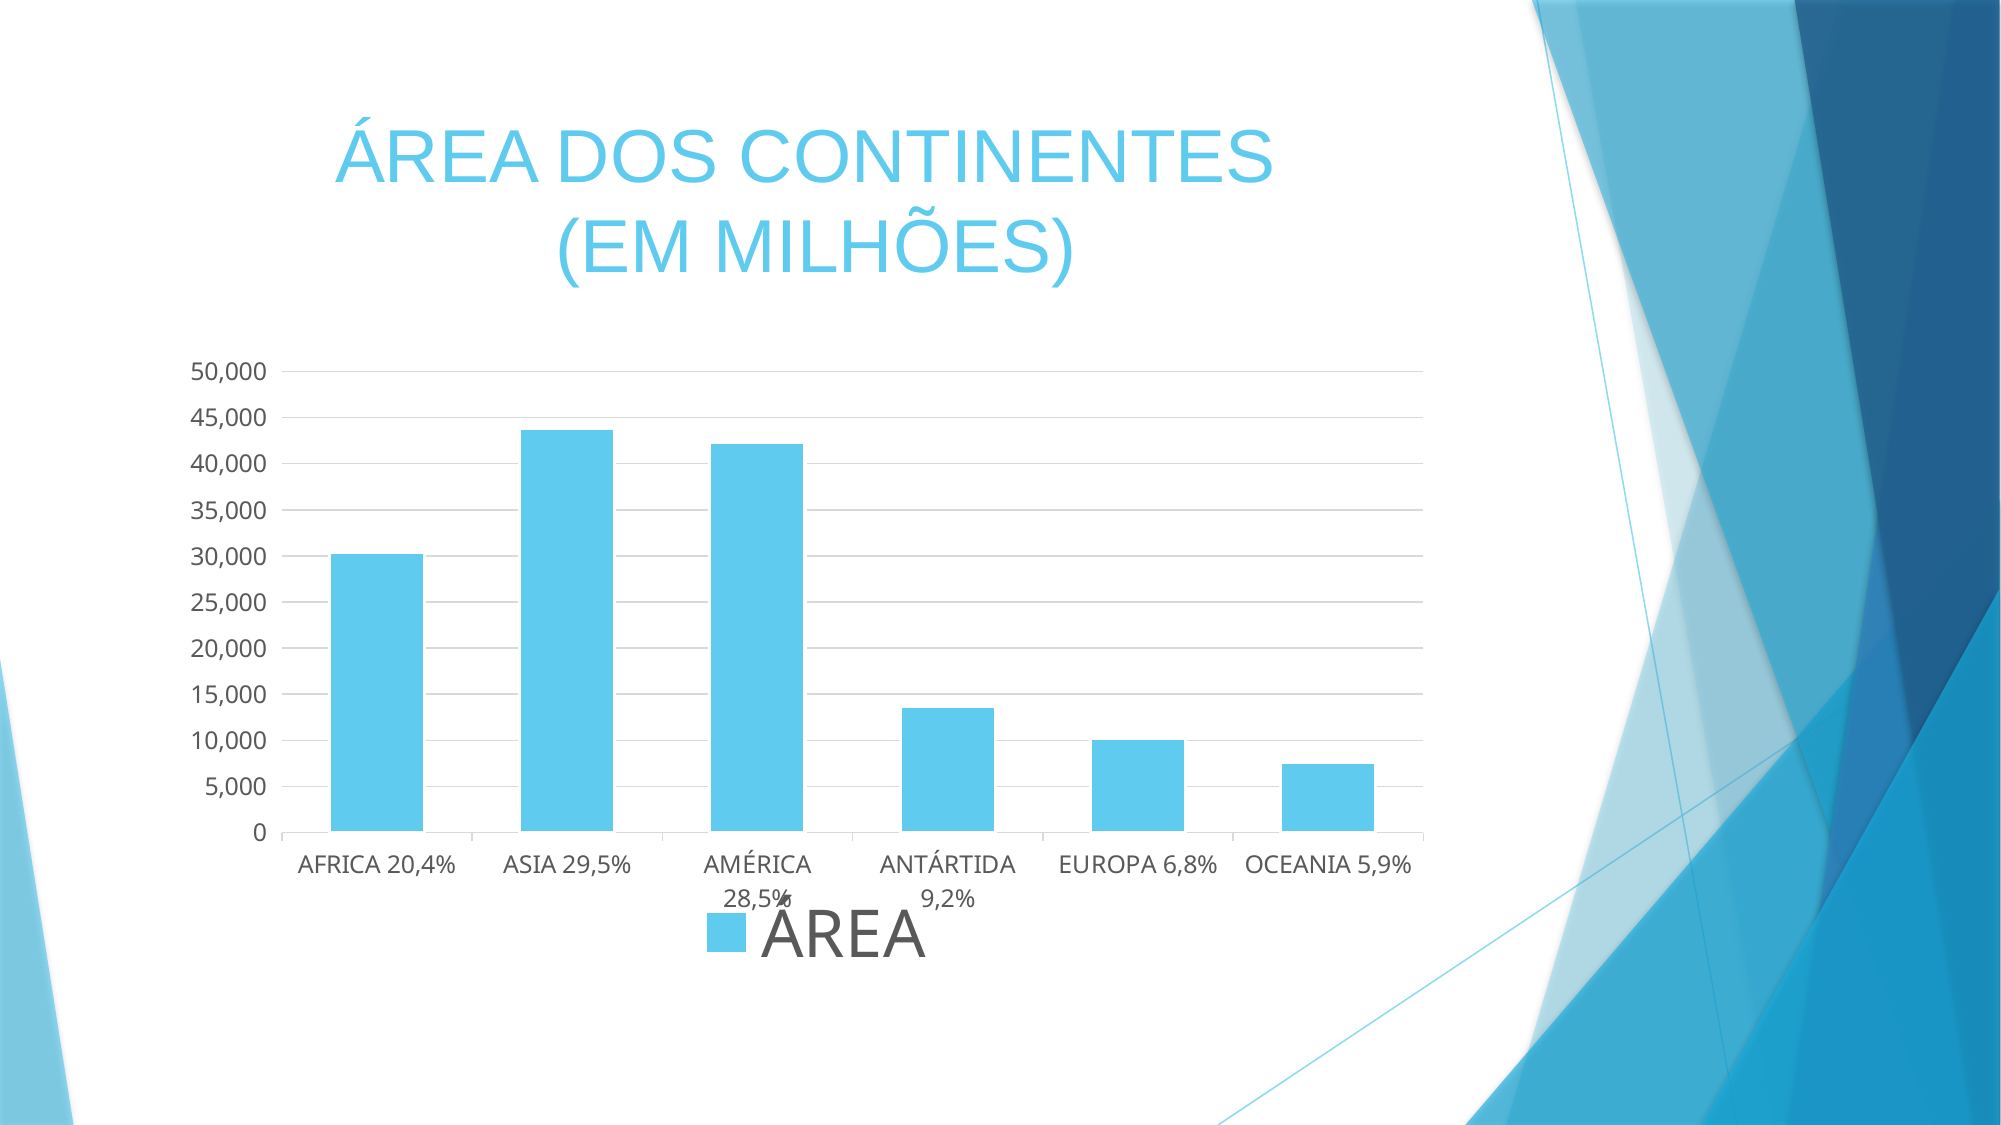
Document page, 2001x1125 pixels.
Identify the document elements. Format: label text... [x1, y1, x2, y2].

title ÁREA DOS CONTINENTES (EM MILHÕES) [111, 99, 1522, 317]
chart [110, 353, 1522, 992]
